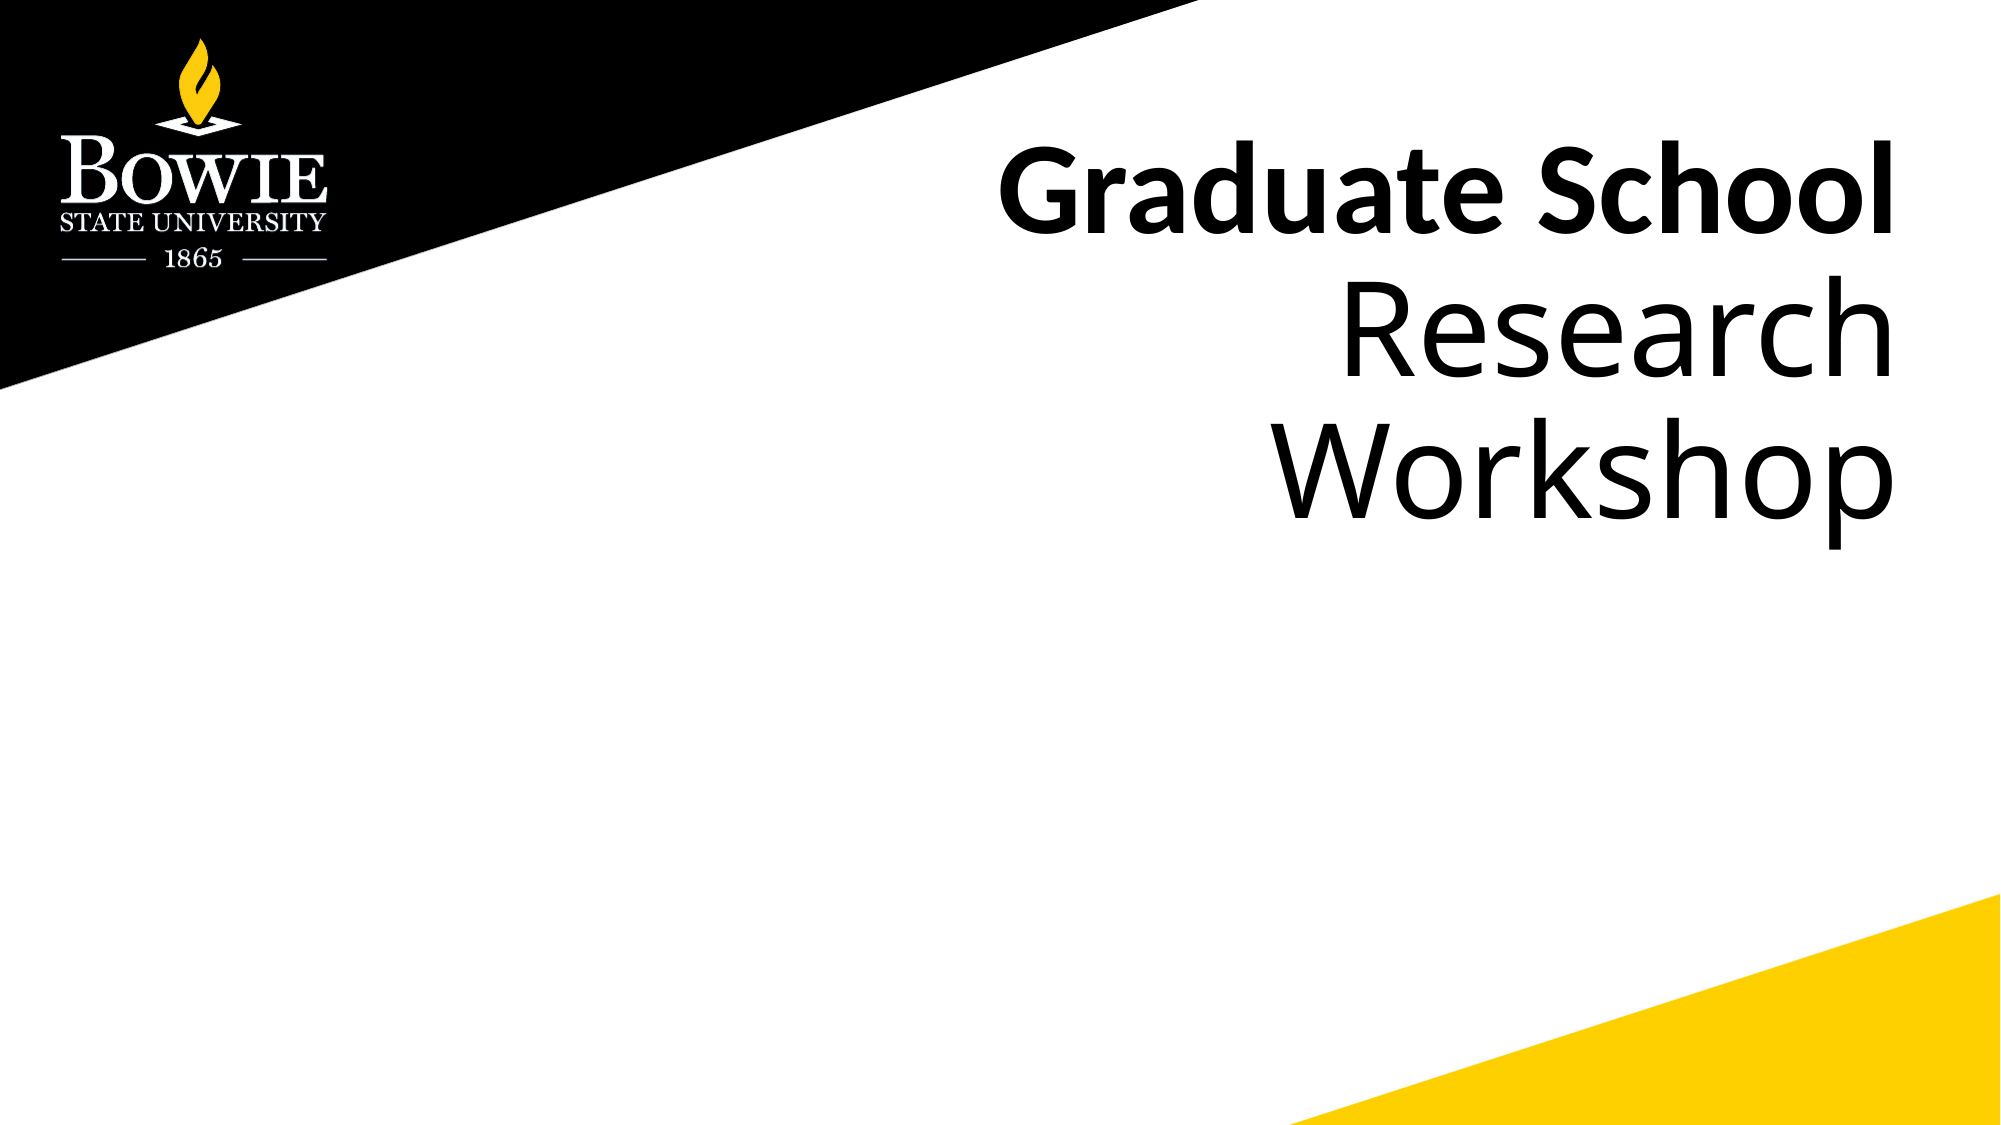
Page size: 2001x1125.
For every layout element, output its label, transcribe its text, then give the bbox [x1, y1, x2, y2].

picture [0, 0, 2001, 1125]
text_box Graduate School Research Workshop [977, 112, 1915, 660]
